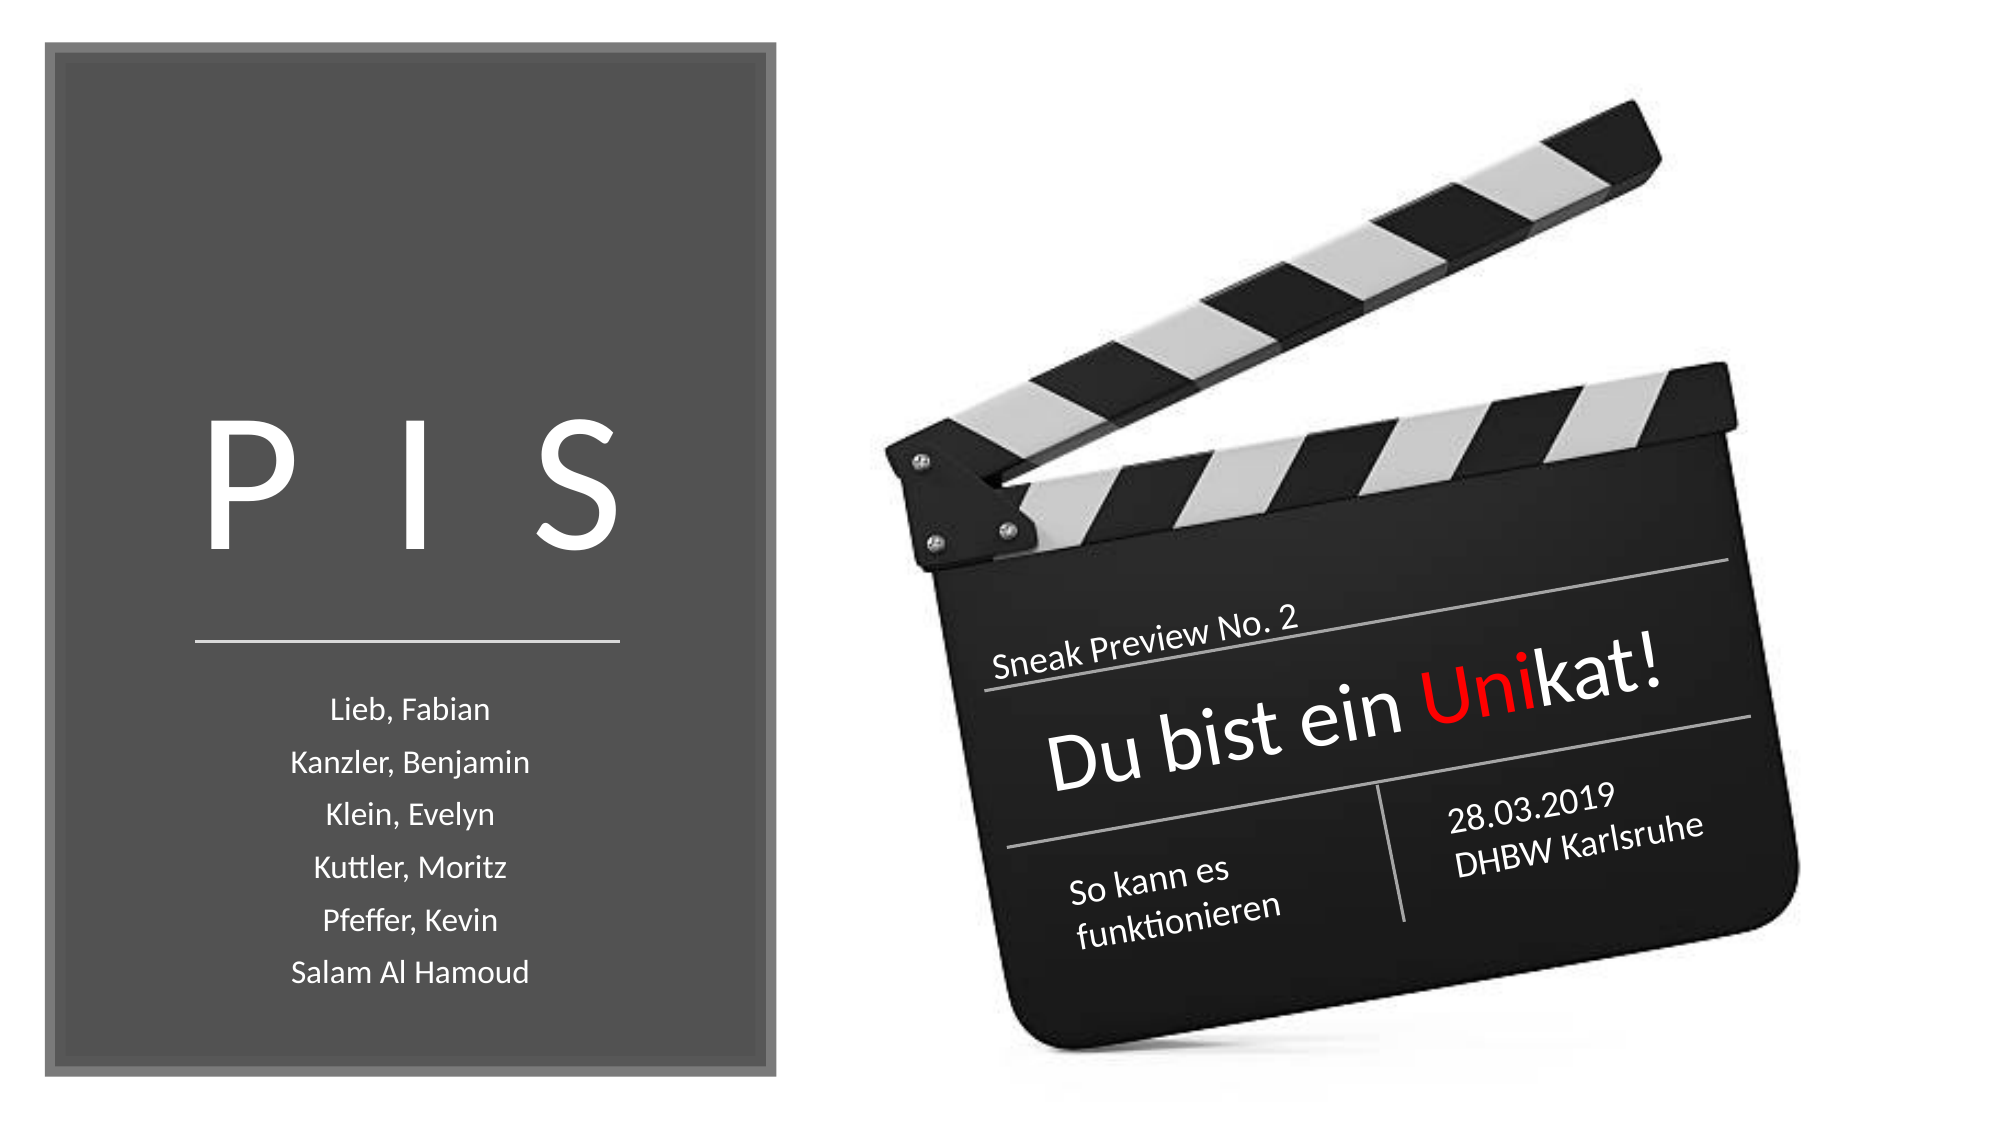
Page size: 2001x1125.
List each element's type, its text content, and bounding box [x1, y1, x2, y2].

subtitle Lieb, Fabian Kanzler, Benjamin Klein, Evelyn Kuttler, Moritz Pfeffer, Kevin Salam Al Hamoud [110, 684, 693, 1000]
picture [693, 0, 2001, 1125]
text_box P I S [110, 369, 693, 621]
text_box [984, 559, 1729, 691]
text_box [54, 52, 693, 1067]
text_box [1006, 716, 1751, 848]
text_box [1377, 784, 1405, 922]
